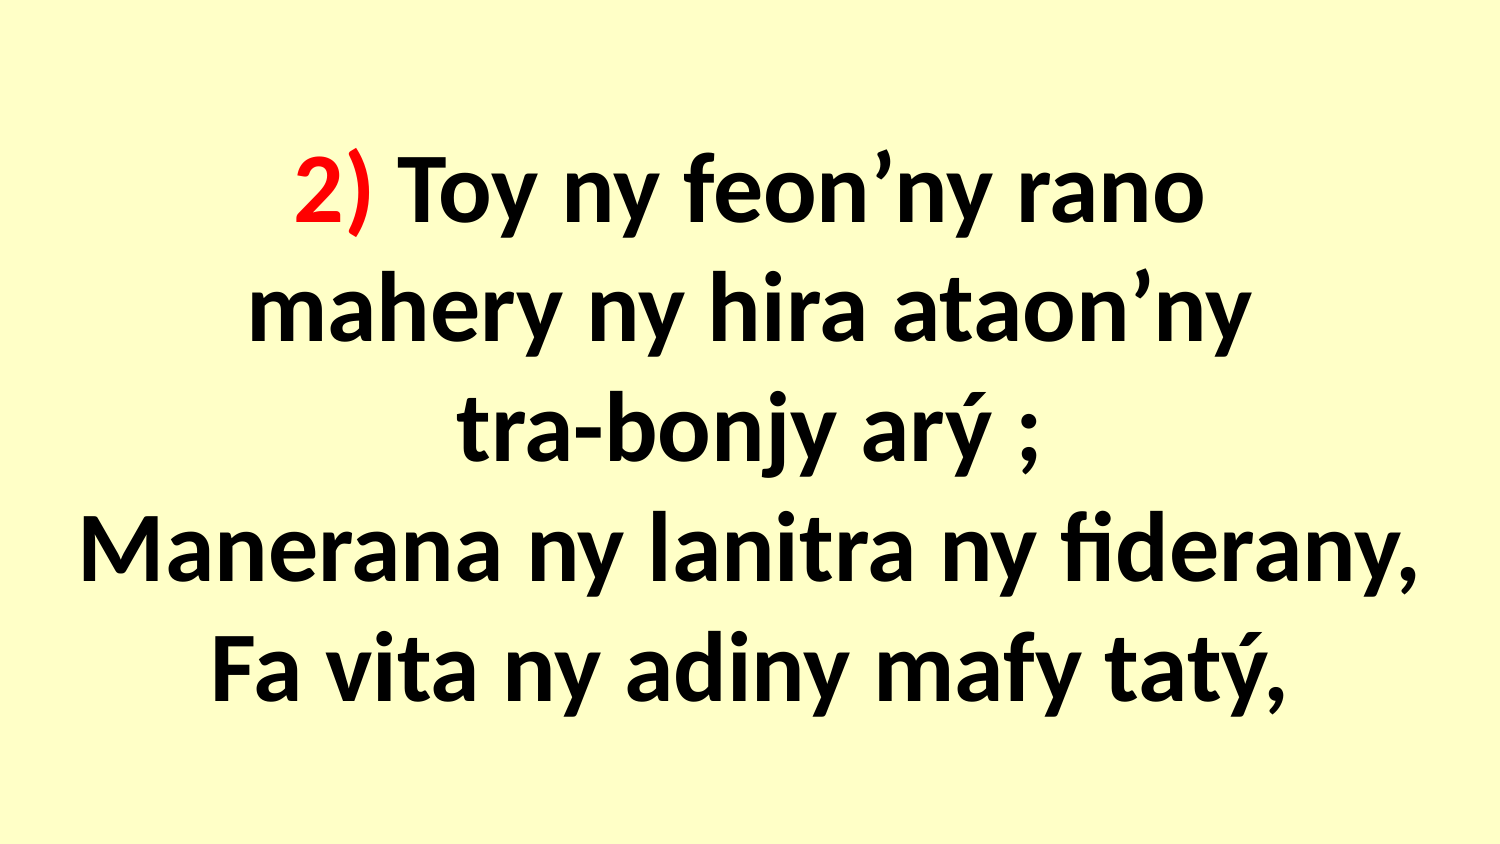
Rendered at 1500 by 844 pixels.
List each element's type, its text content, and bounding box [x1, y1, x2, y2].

title 2) Toy ny feon’ny rano mahery ny hira ataon’ny tra-bonjy arý ; Manerana ny lanitra ny fiderany, Fa vita ny adiny mafy tatý, [0, 87, 1500, 756]
